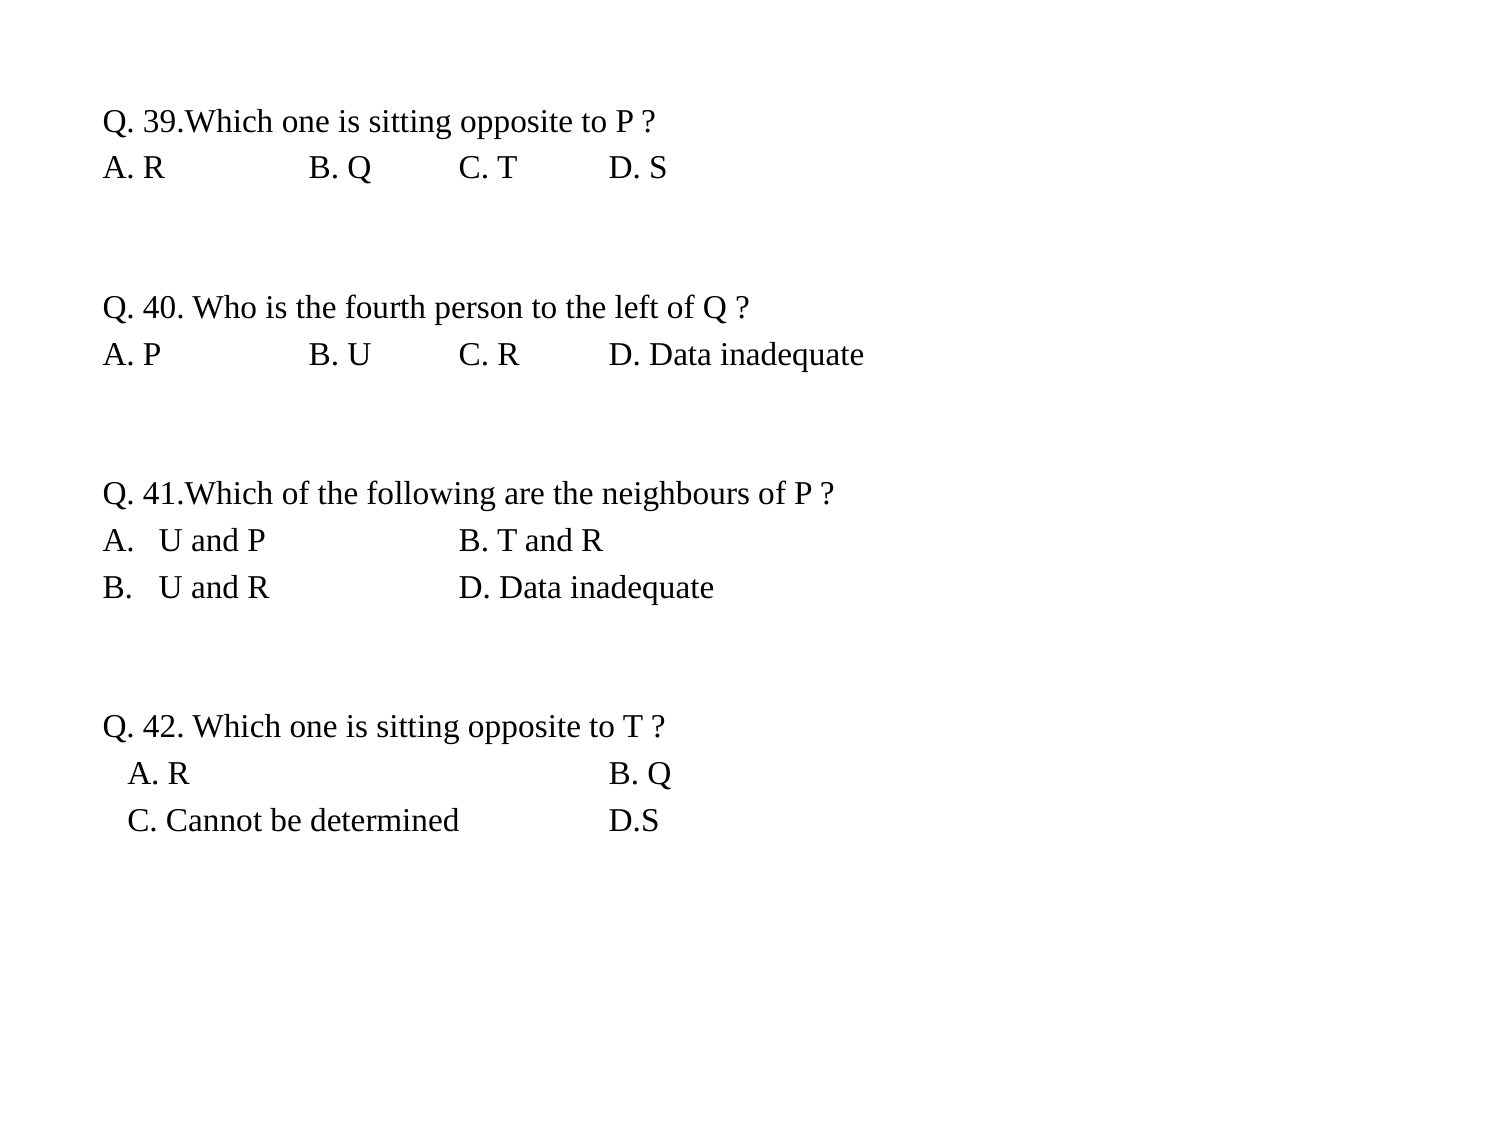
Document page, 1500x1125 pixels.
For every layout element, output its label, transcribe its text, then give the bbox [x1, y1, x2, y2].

list Q. 39.Which one is sitting opposite to P ? A. R B. Q C. T D. S Q. 40. Who is the fourth person to the left of Q ? A. P B. U C. R D. Data inadequate Q. 41.Which of the following are the neighbours of P ? U and P B. T and R U and R D. Data inadequate Q. 42. Which one is sitting opposite to T ? A. R B. Q C. Cannot be determined D.S [87, 44, 1475, 1125]
